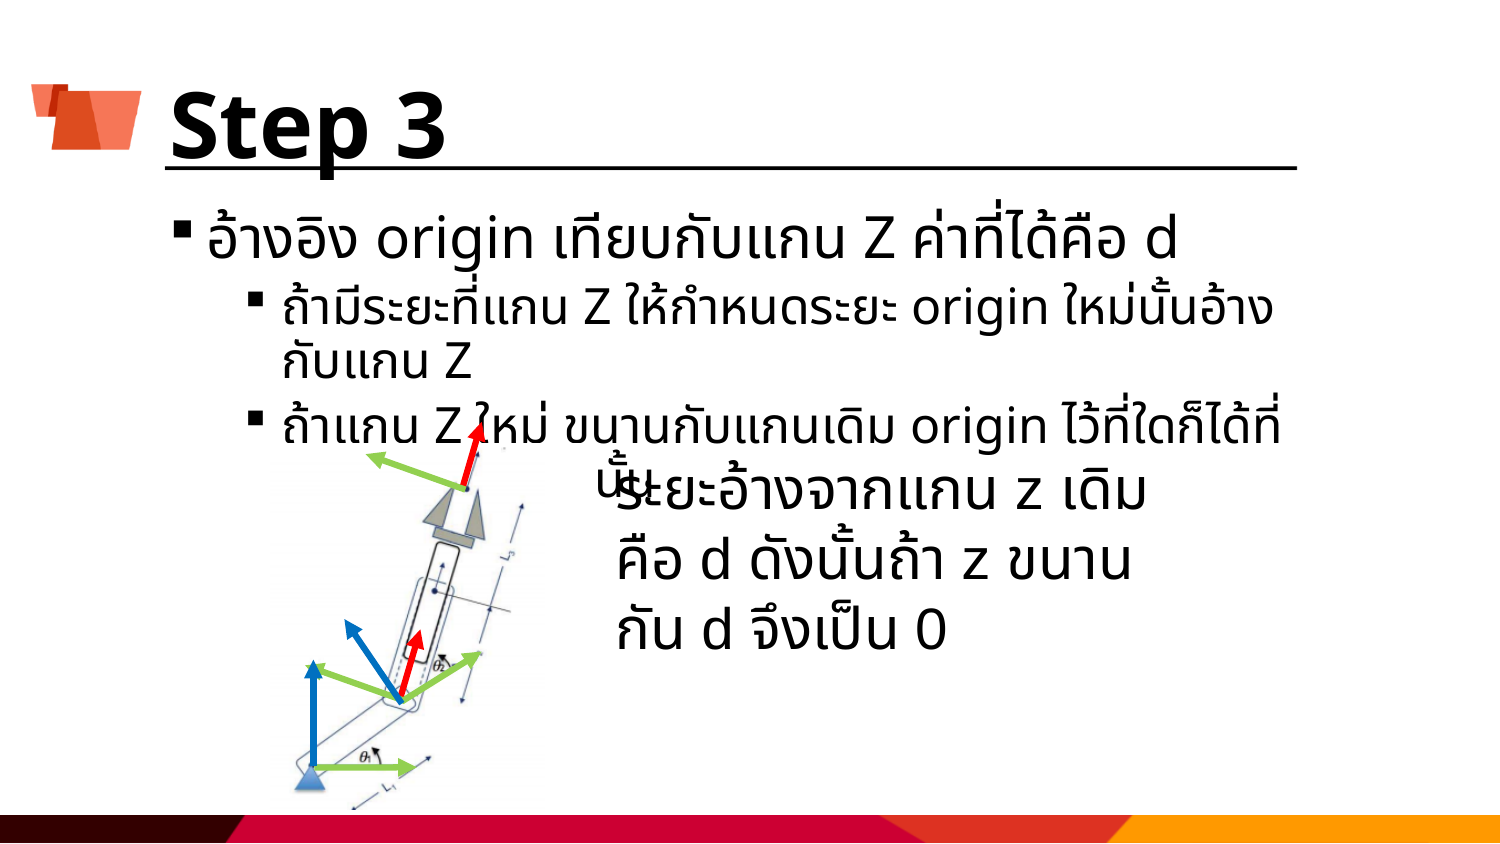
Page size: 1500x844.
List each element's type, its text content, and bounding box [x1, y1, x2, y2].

text_box ระยะอ้างจากแกน z เดิมคือ d ดังนั้นถ้า z ขนานกัน d จึงเป็น 0 [600, 443, 1193, 669]
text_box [242, 421, 592, 810]
picture [0, 815, 1500, 844]
title Step 3 [154, 61, 1308, 197]
picture [21, 73, 150, 160]
list อ้างอิง origin เทียบกับแกน Z ค่าที่ได้คือ d ถ้ามีระยะที่แกน Z ให้กำหนดระยะ origin ใหม่นั้นอ้างกับแกน Z ถ้าแกน Z ใหม่ ขนานกับแกนเดิม origin ไว้ที่ใดก็ได้ที่ขนานกับแกน Z นั้น [154, 200, 1344, 760]
